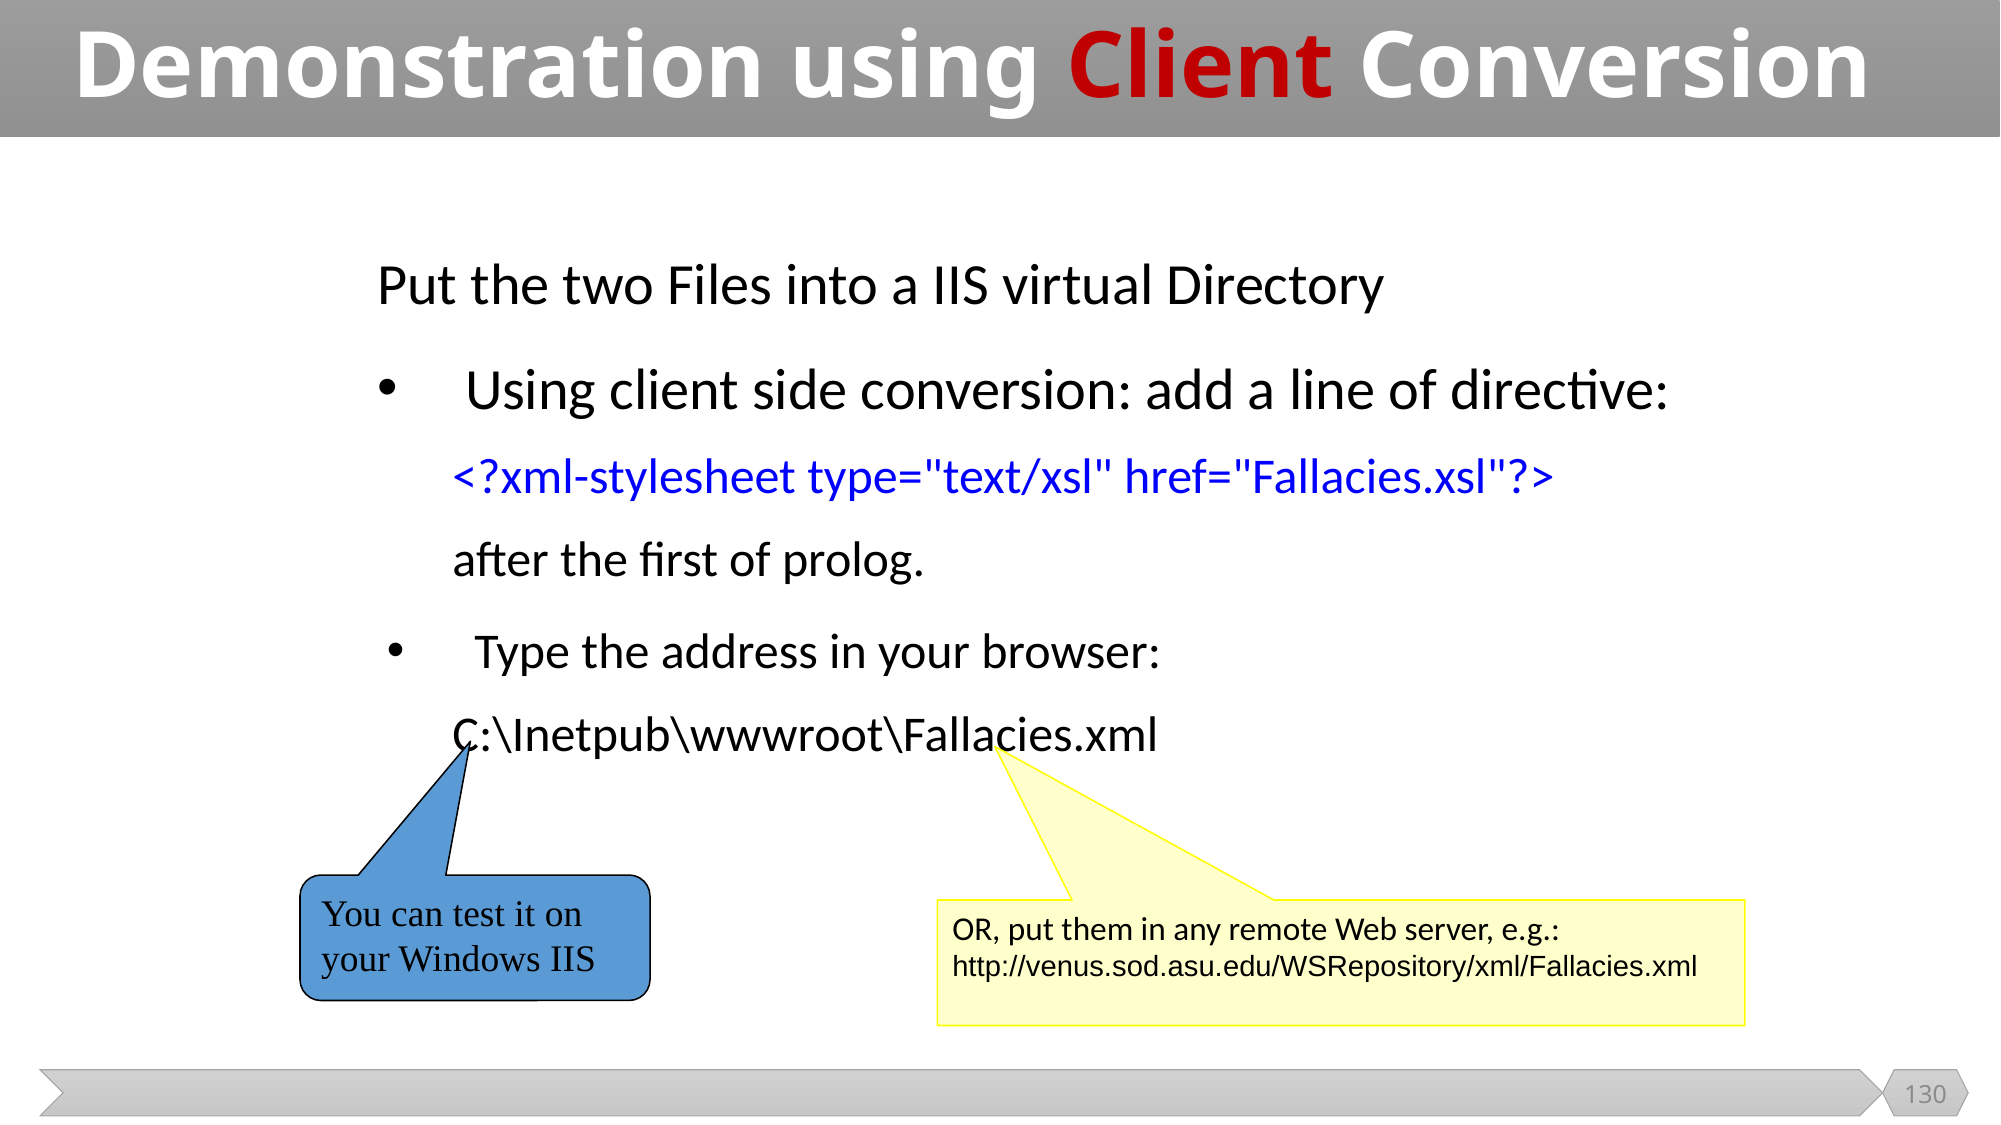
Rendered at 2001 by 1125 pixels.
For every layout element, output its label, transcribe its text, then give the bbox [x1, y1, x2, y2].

slide_number 130 [1882, 1065, 1969, 1125]
title Demonstration using Client Conversion [56, 0, 1969, 137]
list Put the two Files into a IIS virtual Directory Using client side conversion: add a line of directive: <?xml-stylesheet type="text/xsl" href="Fallacies.xsl"?> after the first of prolog. Type the address in your browser: C:\Inetpub\wwwroot\Fallacies.xml [362, 224, 1719, 981]
text_box OR, put them in any remote Web server, e.g.: http://venus.sod.asu.edu/WSRepository/xml/Fallacies.xml [937, 746, 1745, 1026]
text_box You can test it on your Windows IIS [300, 741, 651, 1001]
